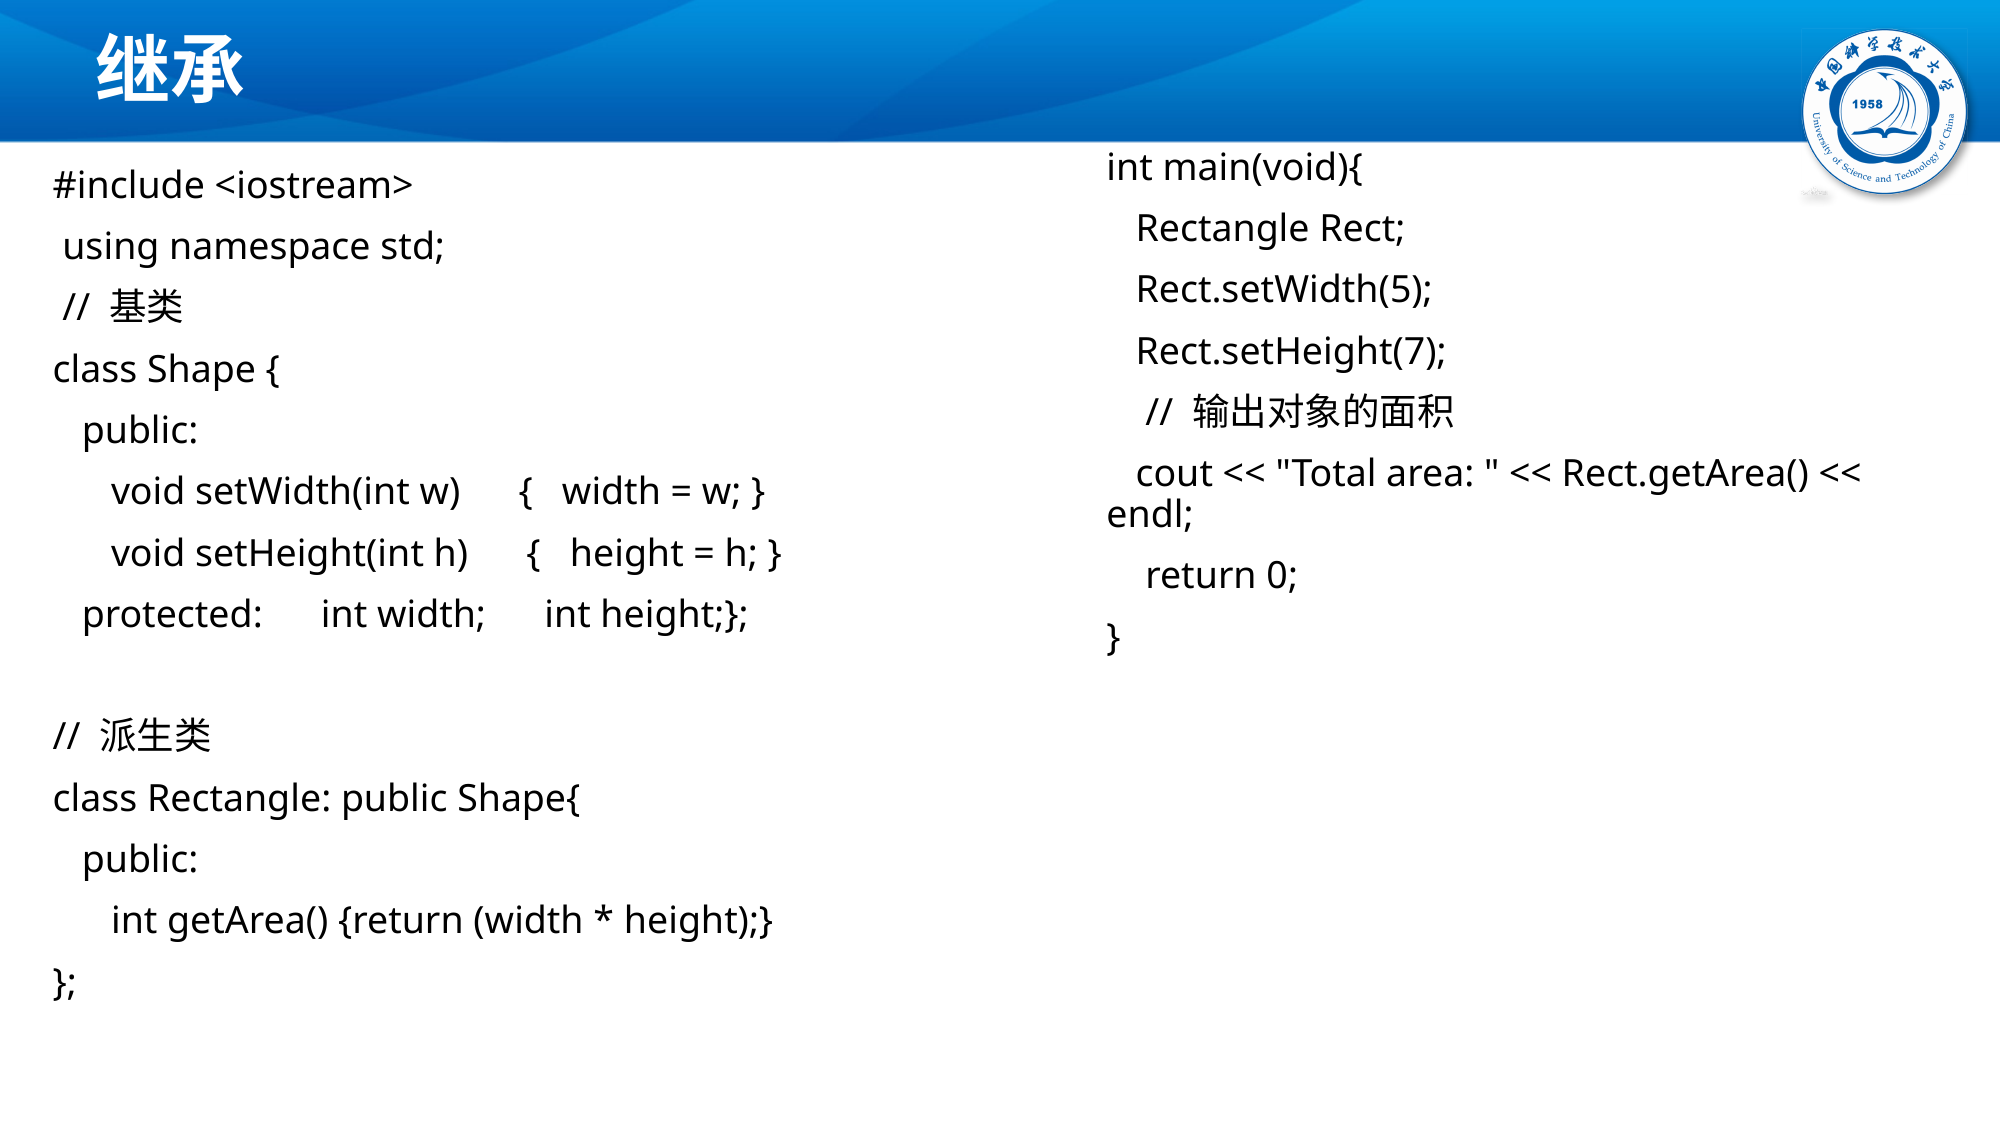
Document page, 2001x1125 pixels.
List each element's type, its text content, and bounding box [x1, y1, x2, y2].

title 继承 [80, 22, 1619, 124]
picture [0, 0, 2000, 204]
text_box int main(void){ Rectangle Rect; Rect.setWidth(5); Rect.setHeight(7); // 输出对象的面积 cout << "Total area: " << Rect.getArea() << endl; return 0; } [1091, 140, 1963, 691]
list #include <iostream> using namespace std; // 基类 class Shape { public: void setWidth(int w) { width = w; } void setHeight(int h) { height = h; } protected: int width; int height;}; // 派生类 class Rectangle: public Shape{ public: int getArea() {return (width * height);} }; [37, 158, 909, 967]
